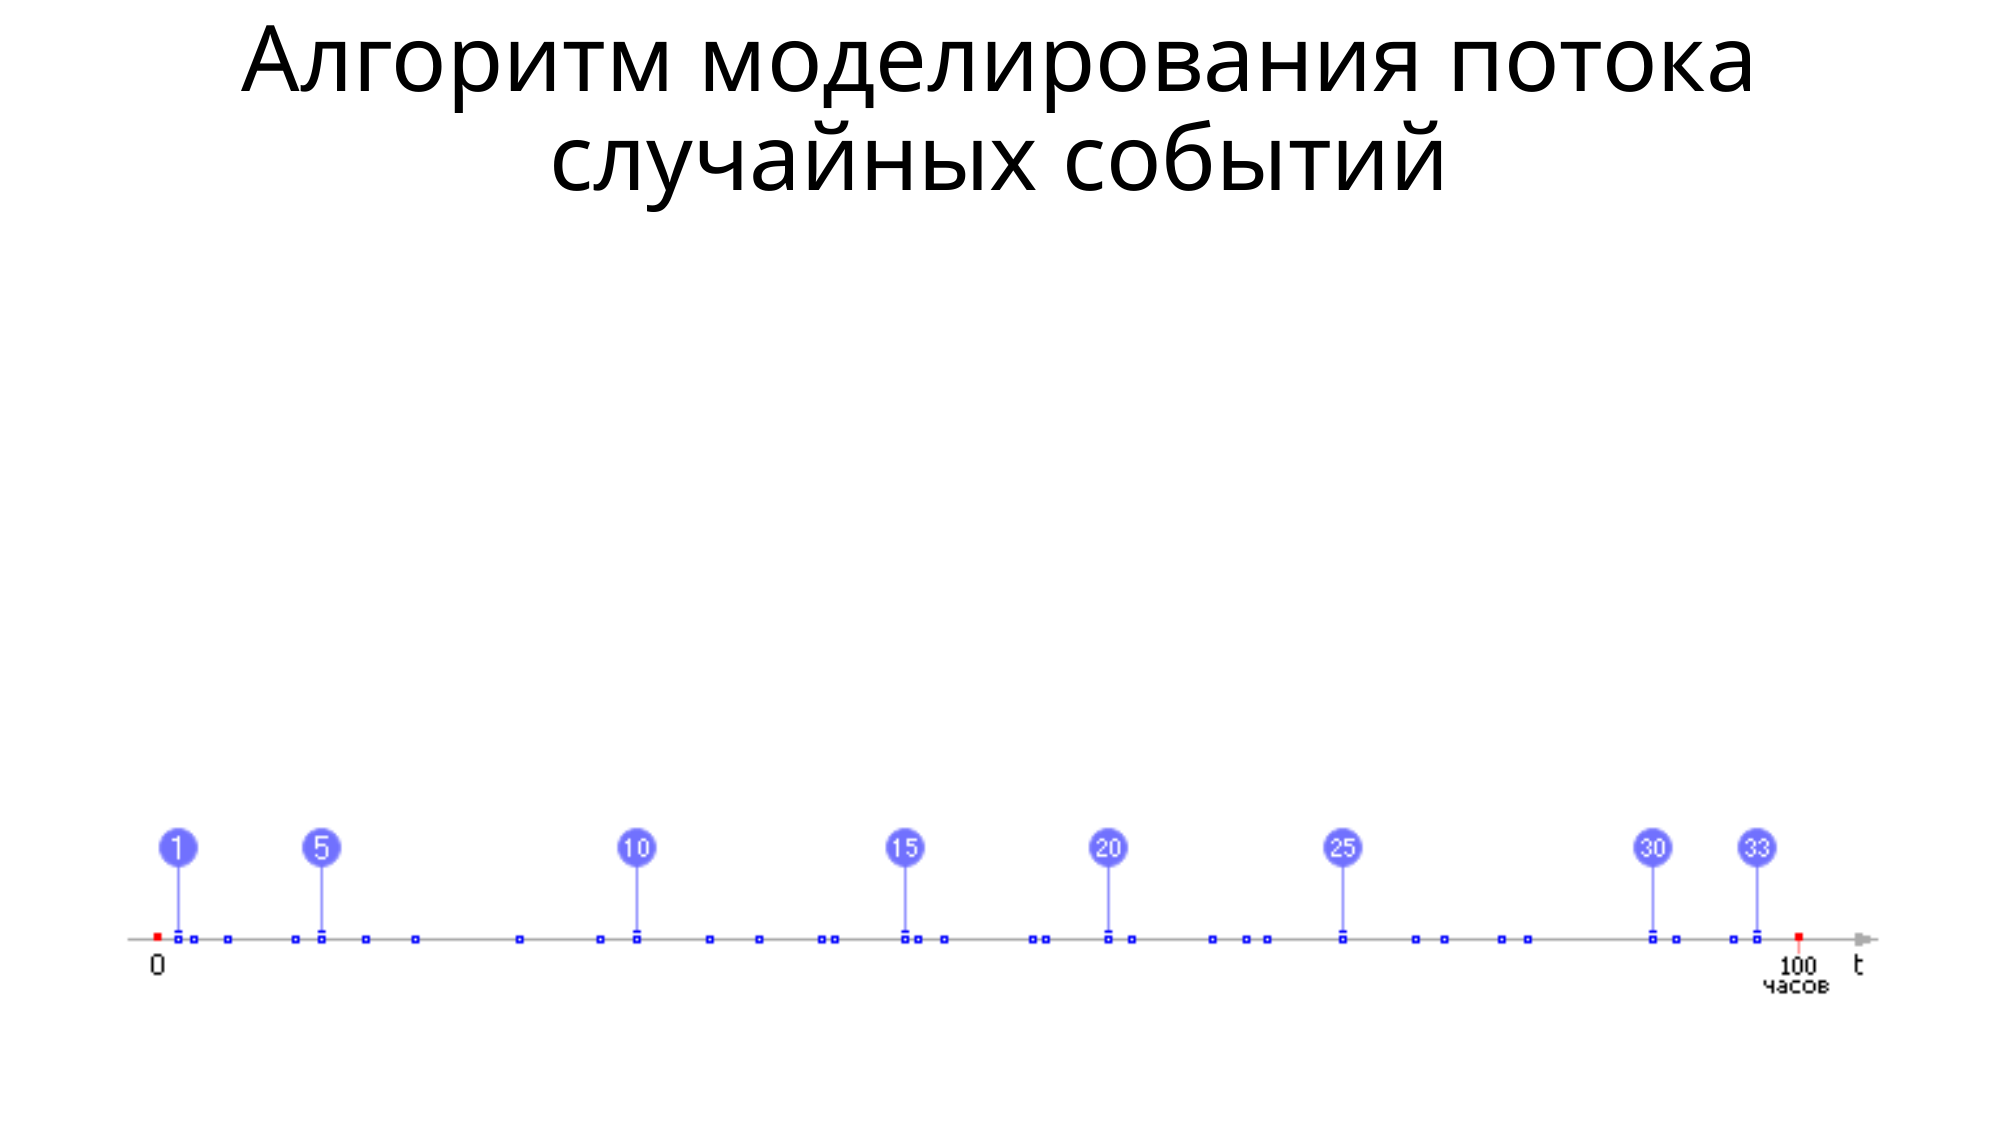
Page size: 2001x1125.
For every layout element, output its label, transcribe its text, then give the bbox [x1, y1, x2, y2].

title Алгоритм моделирования потока случайных событий [137, 3, 1863, 221]
picture [117, 770, 1883, 1029]
